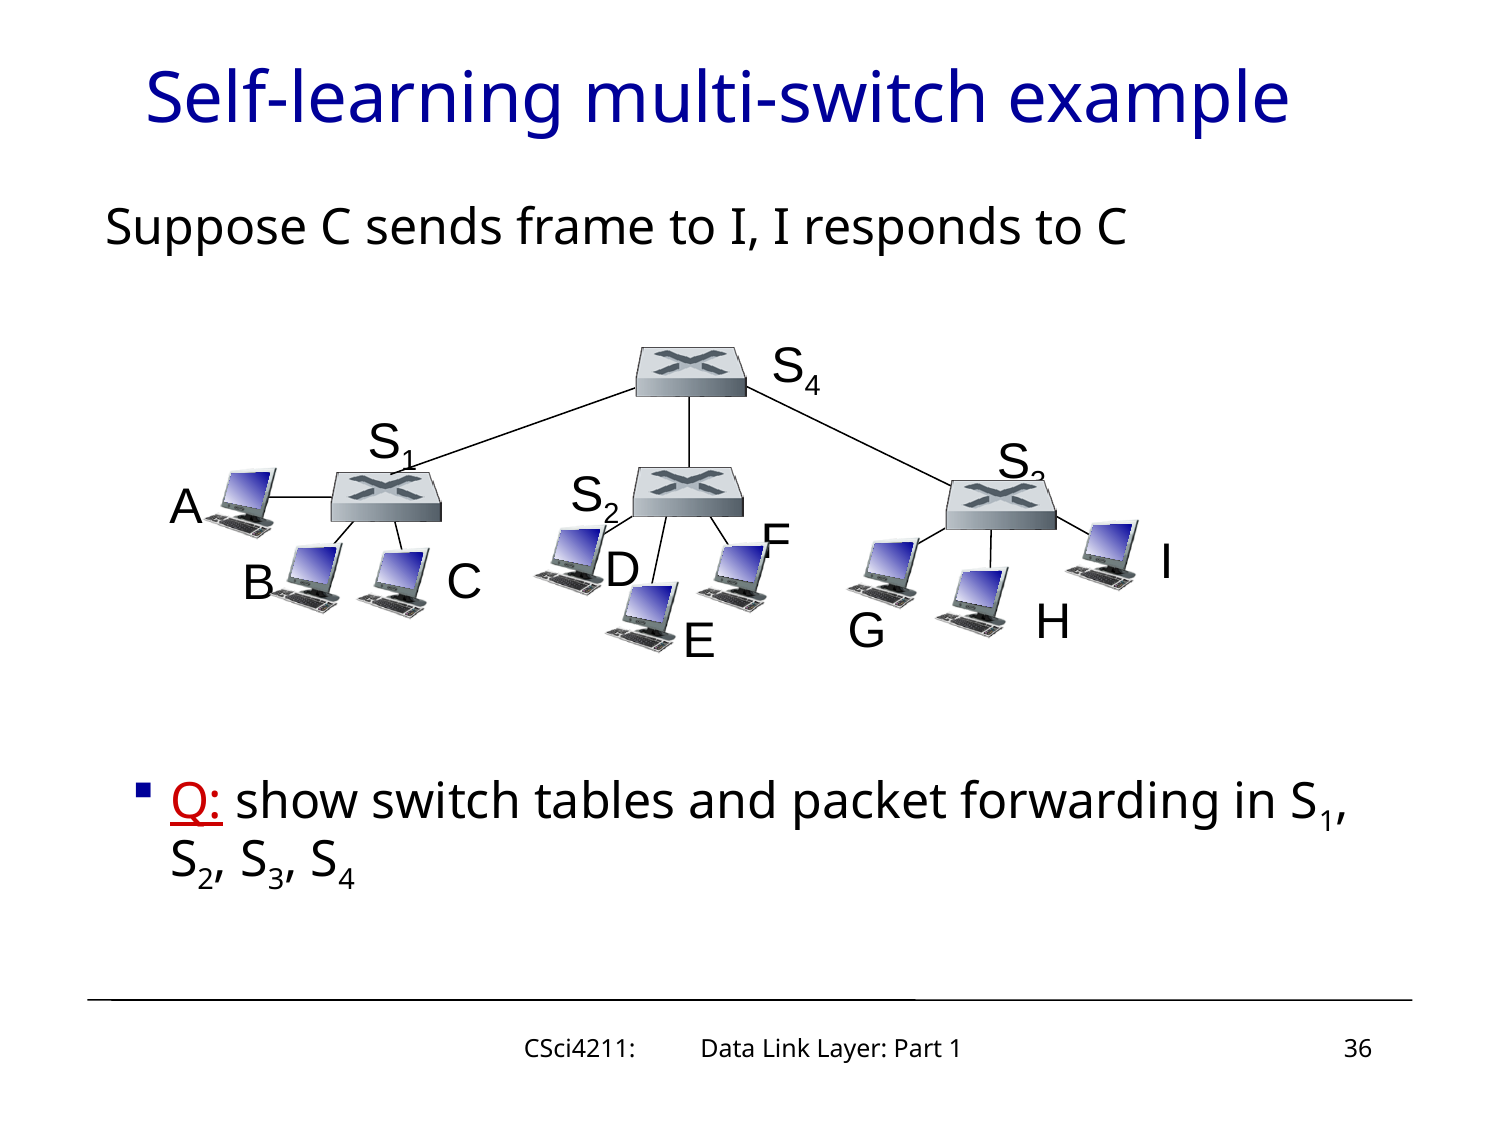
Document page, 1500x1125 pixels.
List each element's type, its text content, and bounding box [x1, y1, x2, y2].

title Self-learning multi-switch example [81, 0, 1357, 188]
text_box Q: show switch tables and packet forwarding in S1, S2, S3, S4 [117, 765, 1393, 1068]
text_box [390, 325, 1188, 662]
list Suppose C sends frame to I, I responds to C [90, 186, 1366, 950]
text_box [156, 400, 385, 625]
footer CSci4211: Data Link Layer: Part 1 [500, 1025, 988, 1100]
slide_number 36 [1074, 1025, 1388, 1100]
